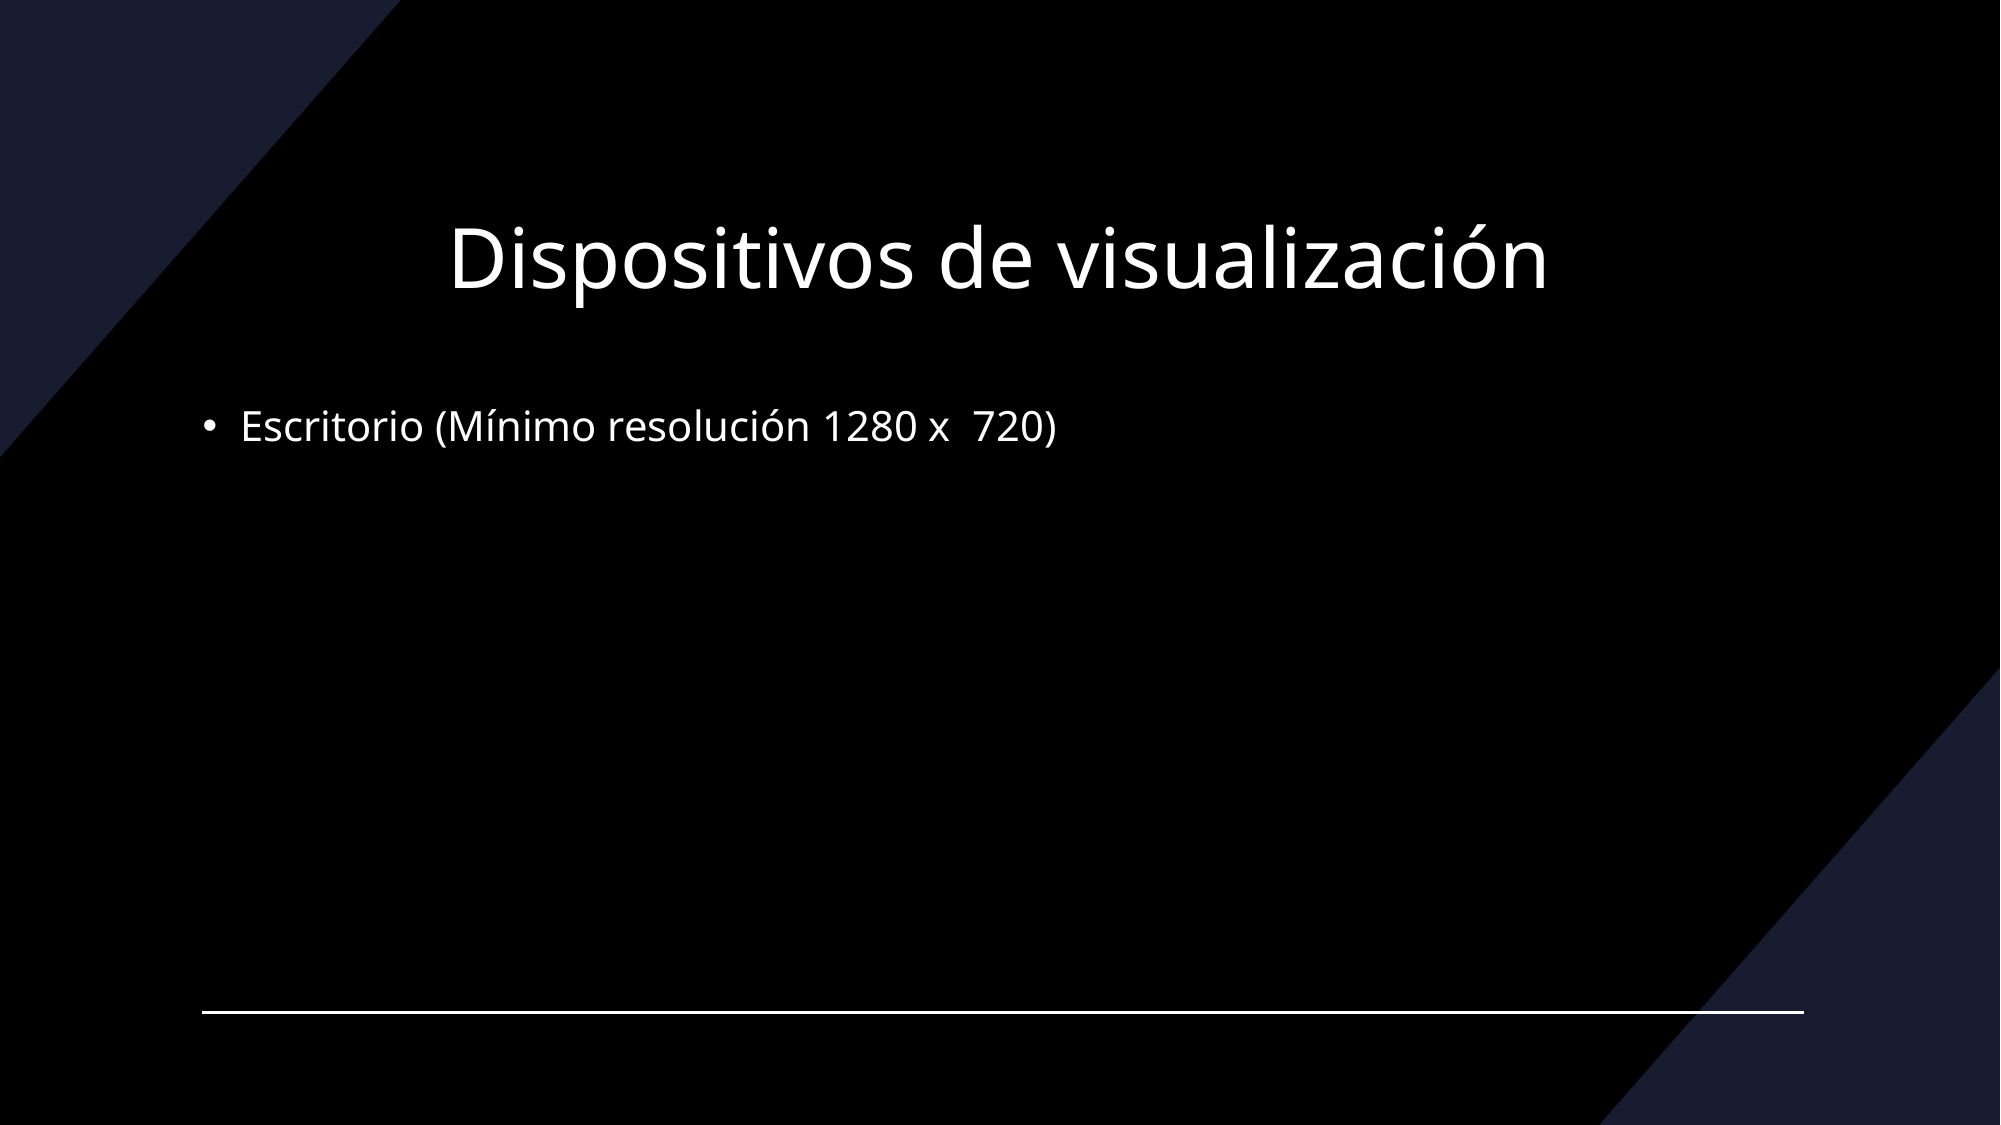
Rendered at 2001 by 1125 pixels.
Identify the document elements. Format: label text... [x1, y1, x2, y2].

title Dispositivos de visualización [187, 143, 1813, 367]
list Escritorio (Mínimo resolución 1280 x 720) [187, 382, 1813, 968]
